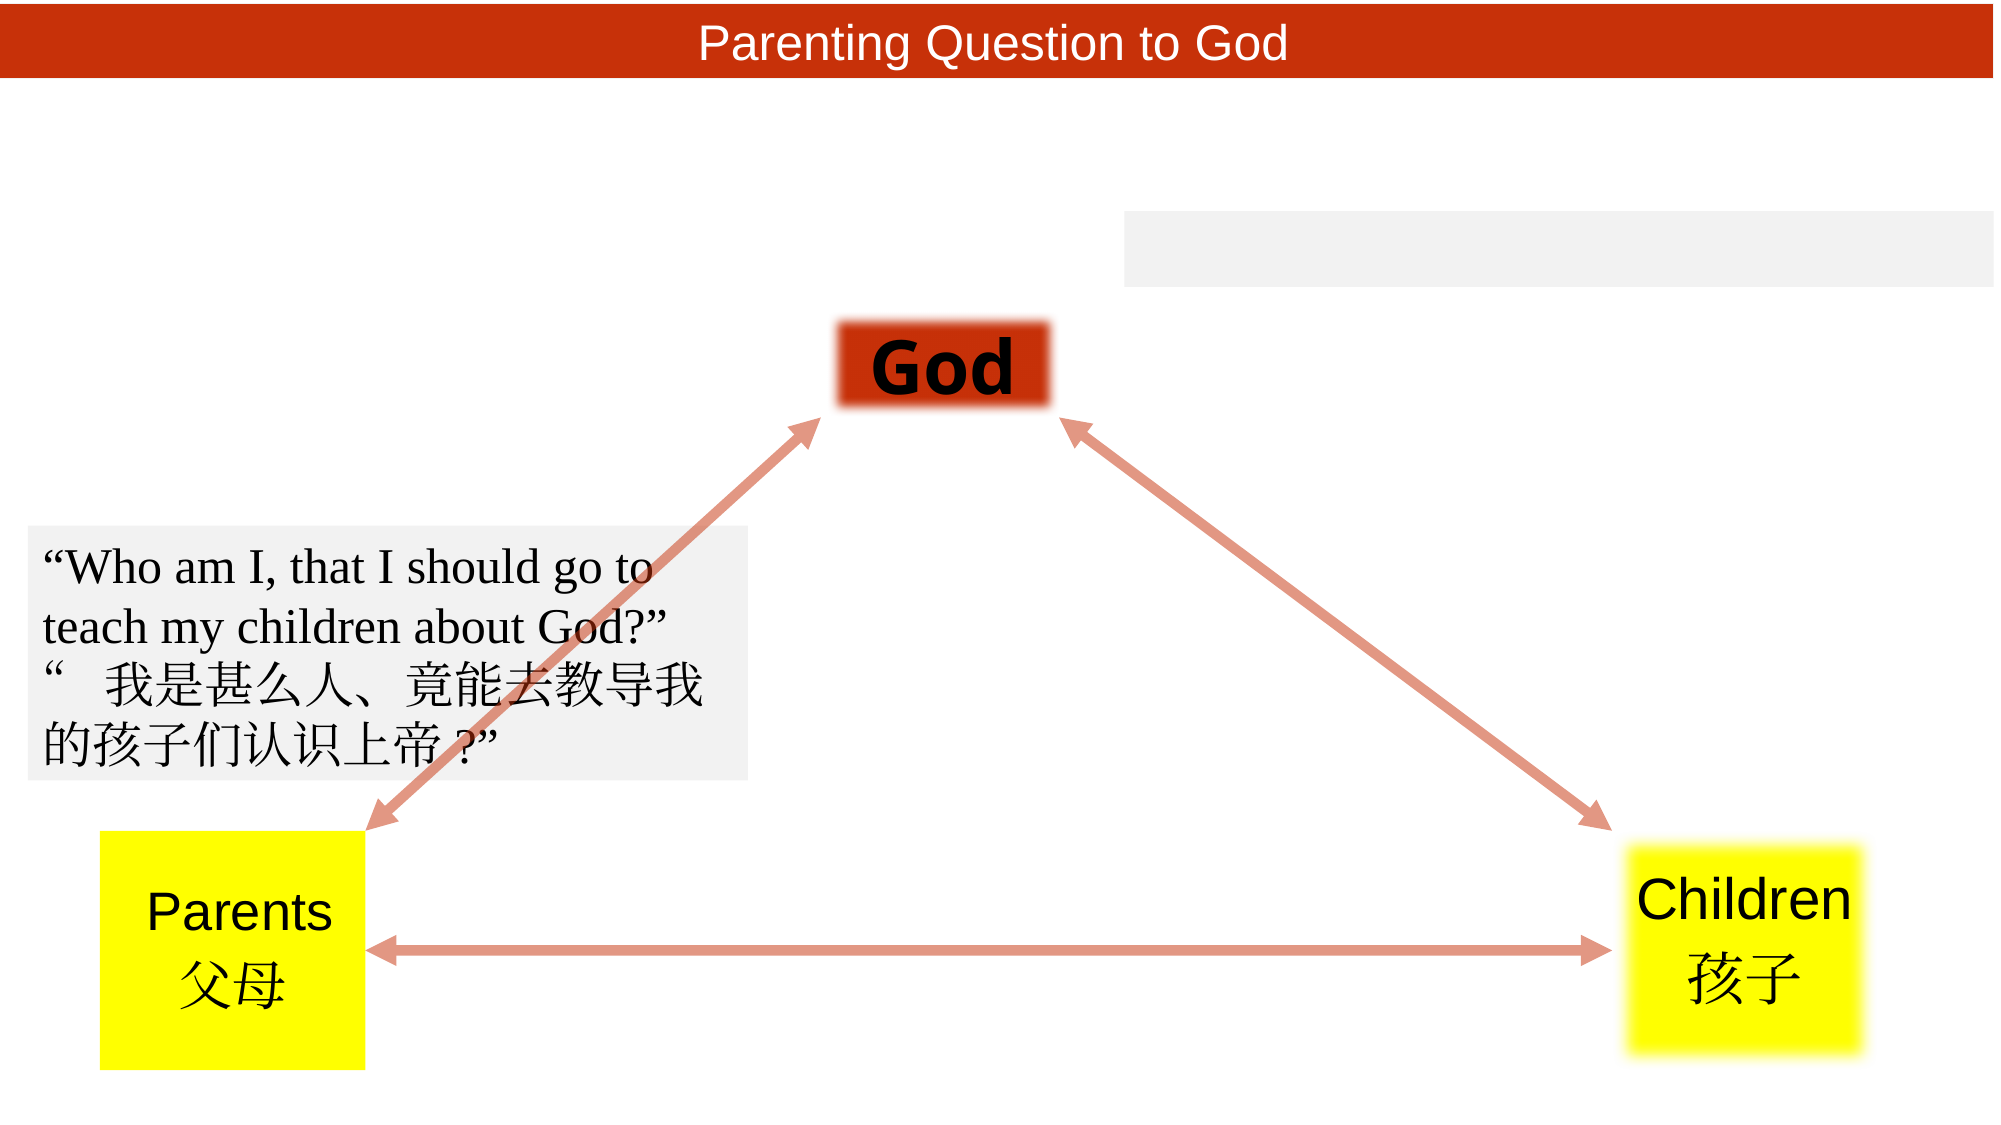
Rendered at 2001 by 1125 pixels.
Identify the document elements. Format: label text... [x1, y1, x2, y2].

text_box “Who am I, that I should go to teach my children about God?” “我是甚么人、竟能去教导我的孩子们认识上帝?” [27, 525, 365, 781]
text_box God [846, 330, 1042, 399]
text_box Parenting Question to God [0, 3, 1994, 79]
text_box [1124, 211, 1994, 287]
list Parents 父母 [99, 830, 366, 1071]
text_box Children 孩子 [1638, 857, 1852, 1045]
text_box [365, 417, 821, 831]
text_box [1059, 417, 1613, 831]
